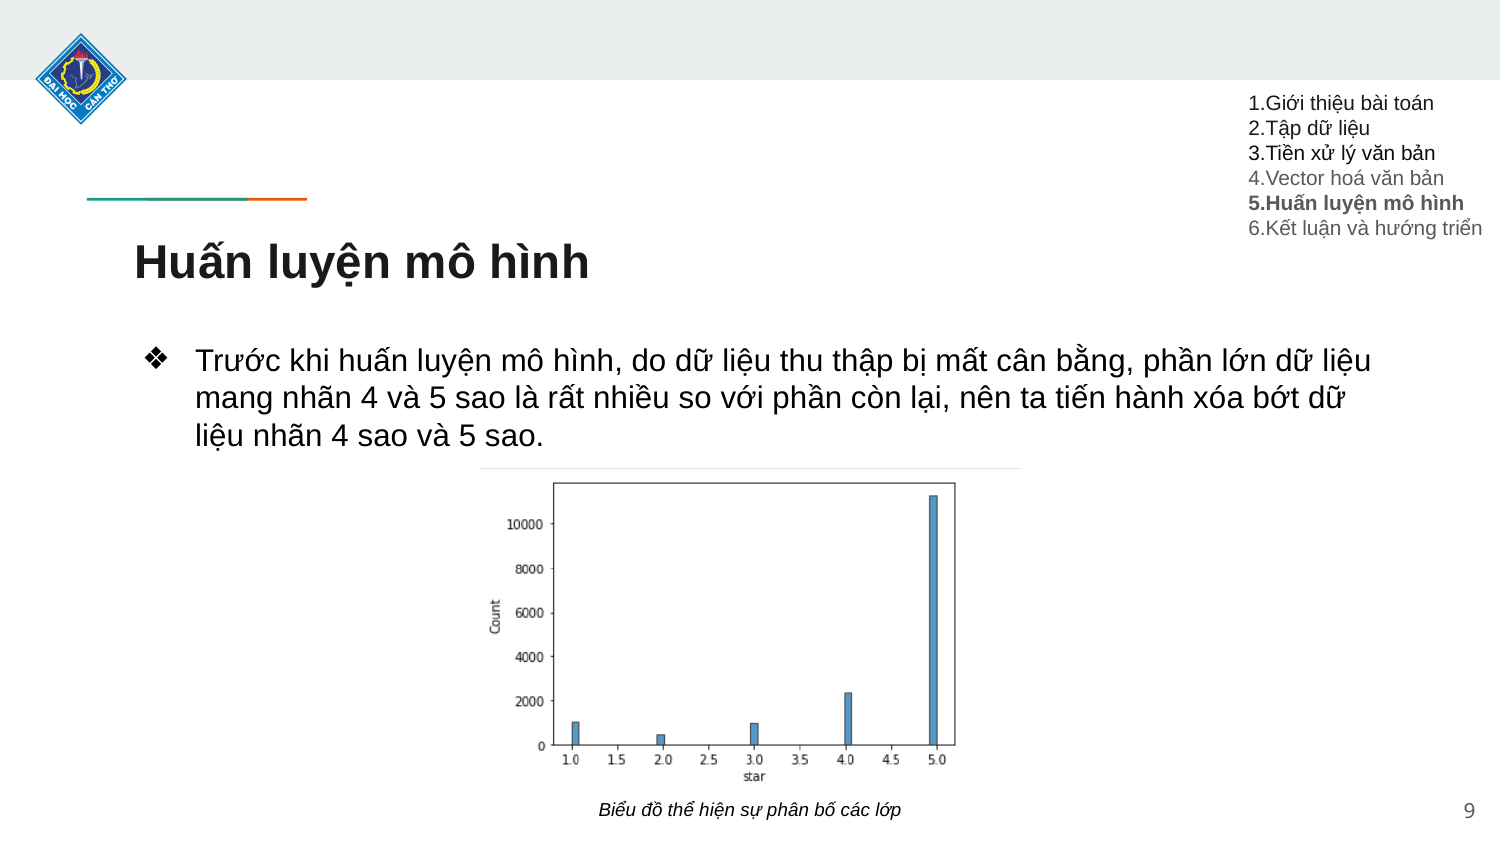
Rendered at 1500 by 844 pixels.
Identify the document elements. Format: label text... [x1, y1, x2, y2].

title Huấn luyện mô hình [119, 216, 1381, 305]
slide_number 9 [1400, 779, 1491, 844]
picture [35, 33, 127, 126]
text_box Giới thiệu bài toán Tập dữ liệu Tiền xử lý văn bản Vector hoá văn bản Huấn luyện mô hình Kết luận và hướng triển [1215, 74, 1500, 255]
text_box Biểu đồ thể hiện sự phân bố các lớp [497, 802, 1003, 832]
picture [479, 468, 1021, 794]
text_box Trước khi huấn luyện mô hình, do dữ liệu thu thập bị mất cân bằng, phần lớn dữ liệu mang nhãn 4 và 5 sao là rất nhiều so với phần còn lại, nên ta tiến hành xóa bớt dữ liệu nhãn 4 sao và 5 sao. [105, 324, 1396, 468]
